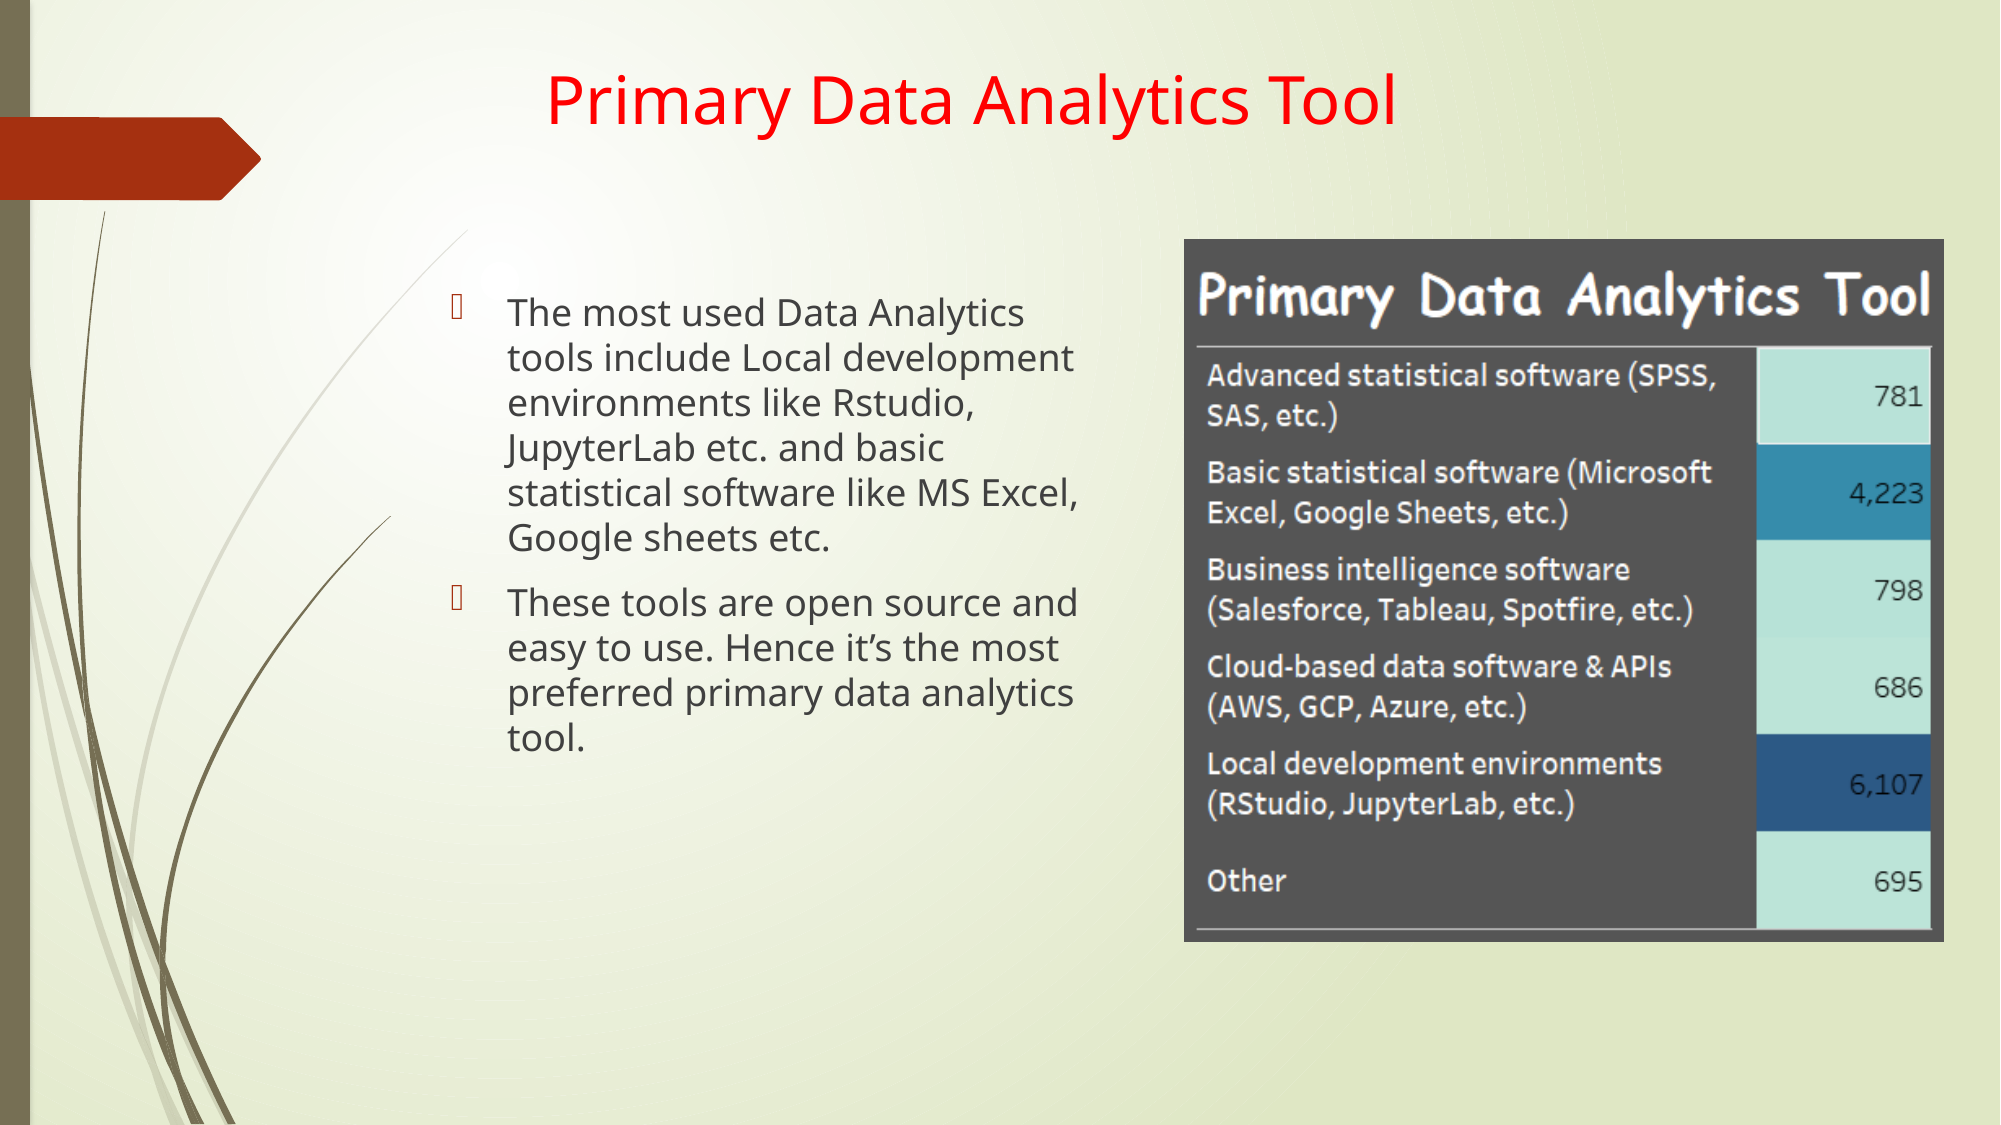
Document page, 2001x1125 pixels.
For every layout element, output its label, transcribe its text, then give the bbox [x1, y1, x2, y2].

list The most used Data Analytics tools include Local development environments like Rstudio, JupyterLab etc. and basic statistical software like MS Excel, Google sheets etc. These tools are open source and easy to use. Hence it’s the most preferred primary data analytics tool. [435, 280, 1118, 901]
picture [1184, 239, 1945, 943]
title Primary Data Analytics Tool [530, 50, 1706, 261]
